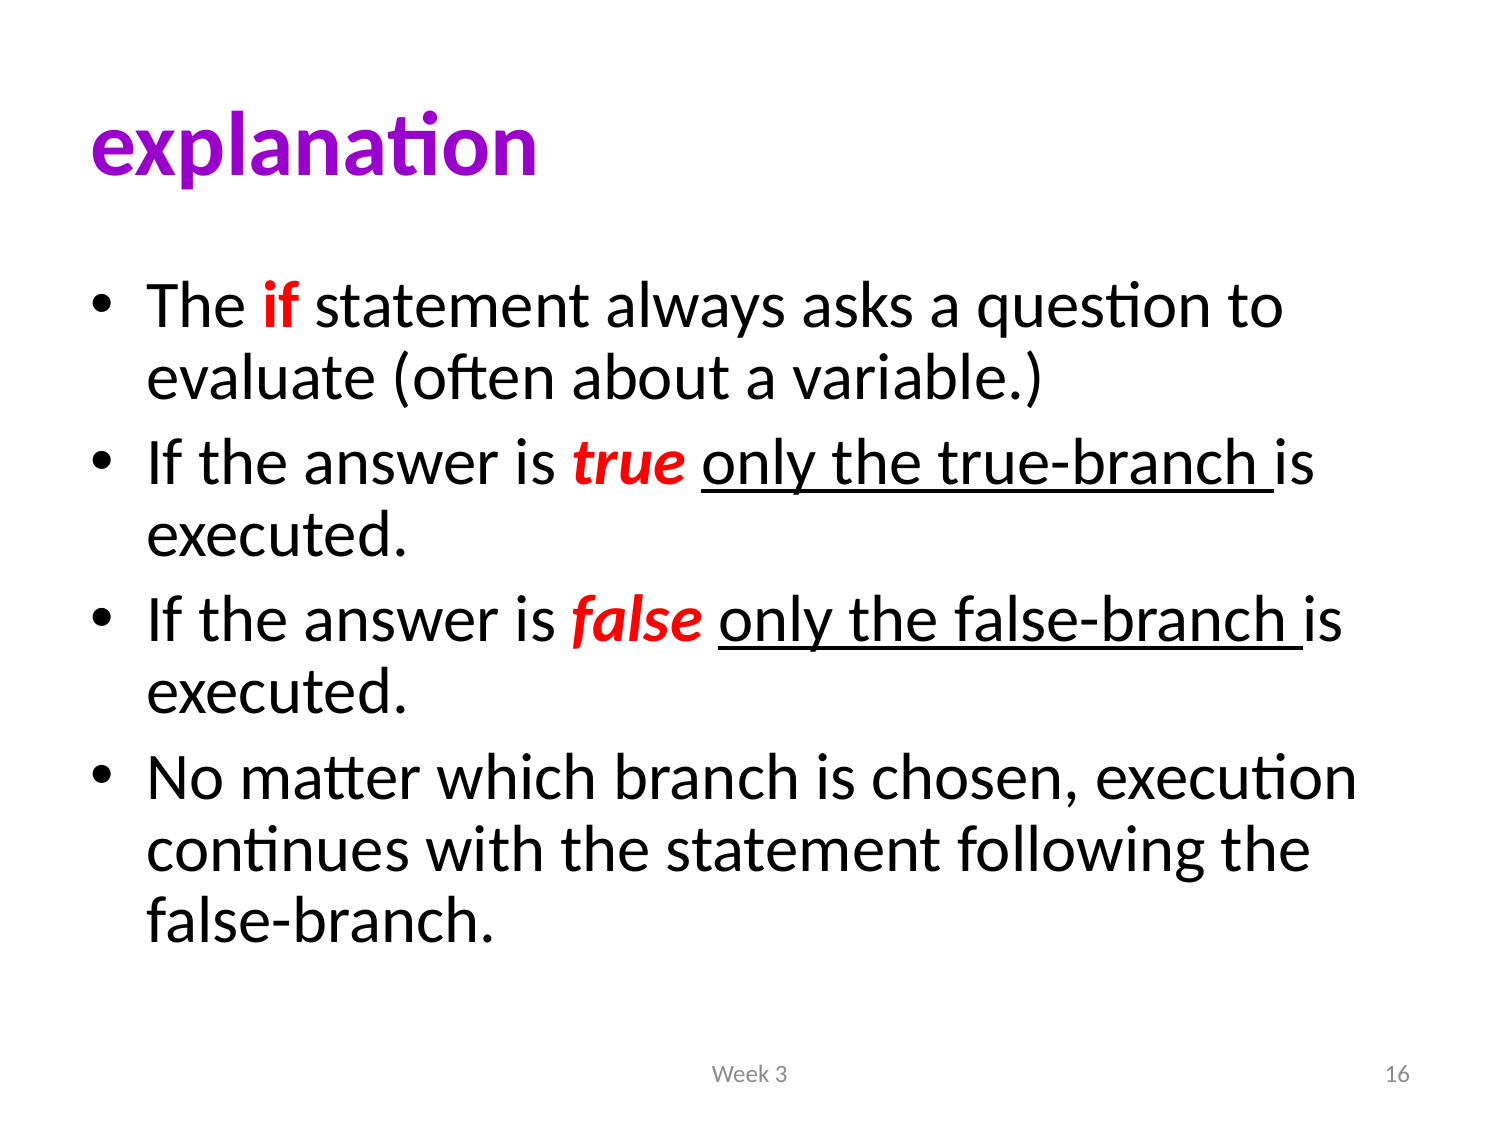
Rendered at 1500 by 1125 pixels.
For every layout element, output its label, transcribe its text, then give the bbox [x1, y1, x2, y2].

footer Week 3 [512, 1042, 988, 1103]
slide_number 16 [1074, 1042, 1425, 1103]
list The if statement always asks a question to evaluate (often about a variable.) If the answer is true only the true-branch is executed. If the answer is false only the false-branch is executed. No matter which branch is chosen, execution continues with the statement following the false-branch. [75, 262, 1425, 1005]
title explanation [75, 45, 1425, 233]
